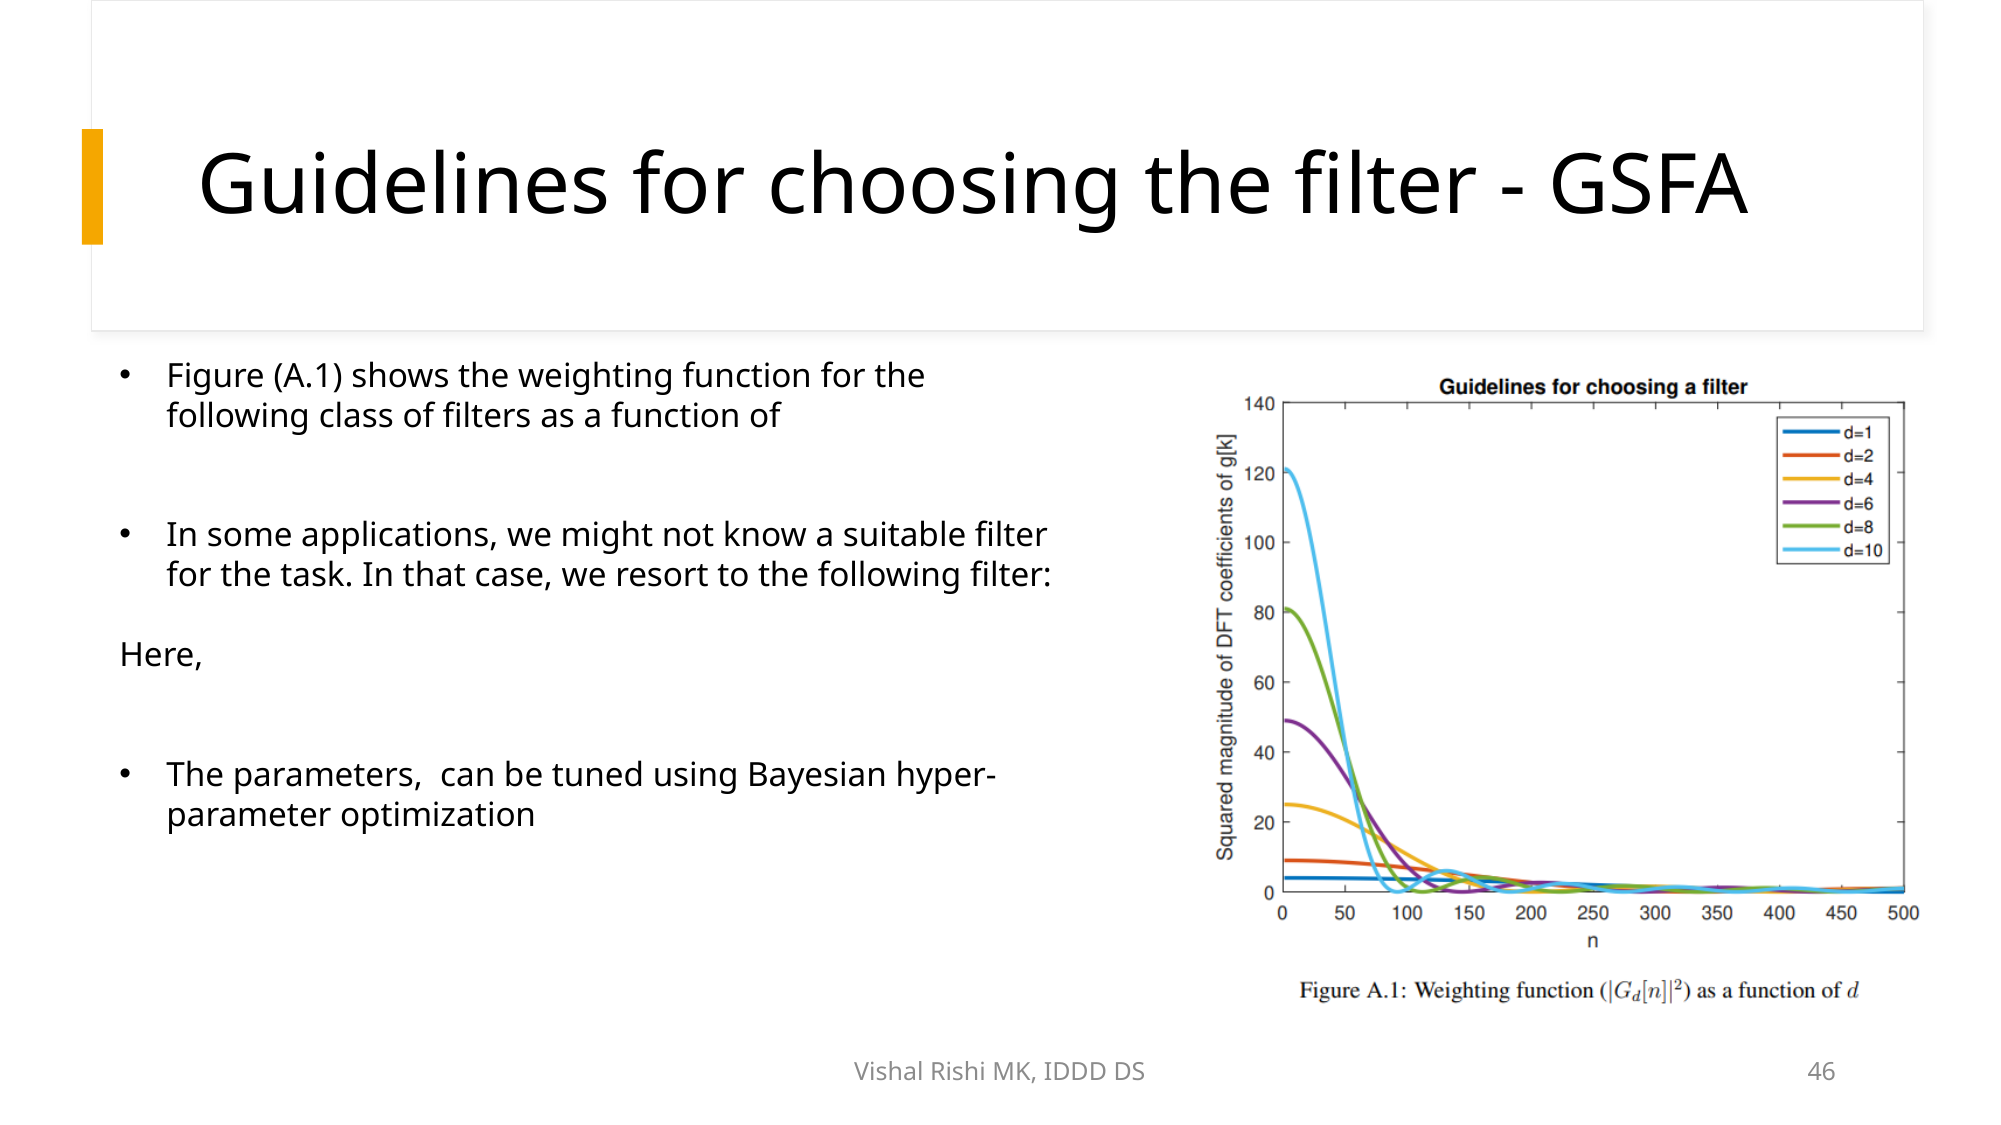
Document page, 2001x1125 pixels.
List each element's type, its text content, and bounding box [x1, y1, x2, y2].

footer Vishal Rishi MK, IDDD DS [662, 1042, 1338, 1103]
title Guidelines for choosing the filter - GSFA [183, 90, 1851, 284]
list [1181, 366, 1959, 1035]
slide_number 46 [1401, 1042, 1851, 1103]
